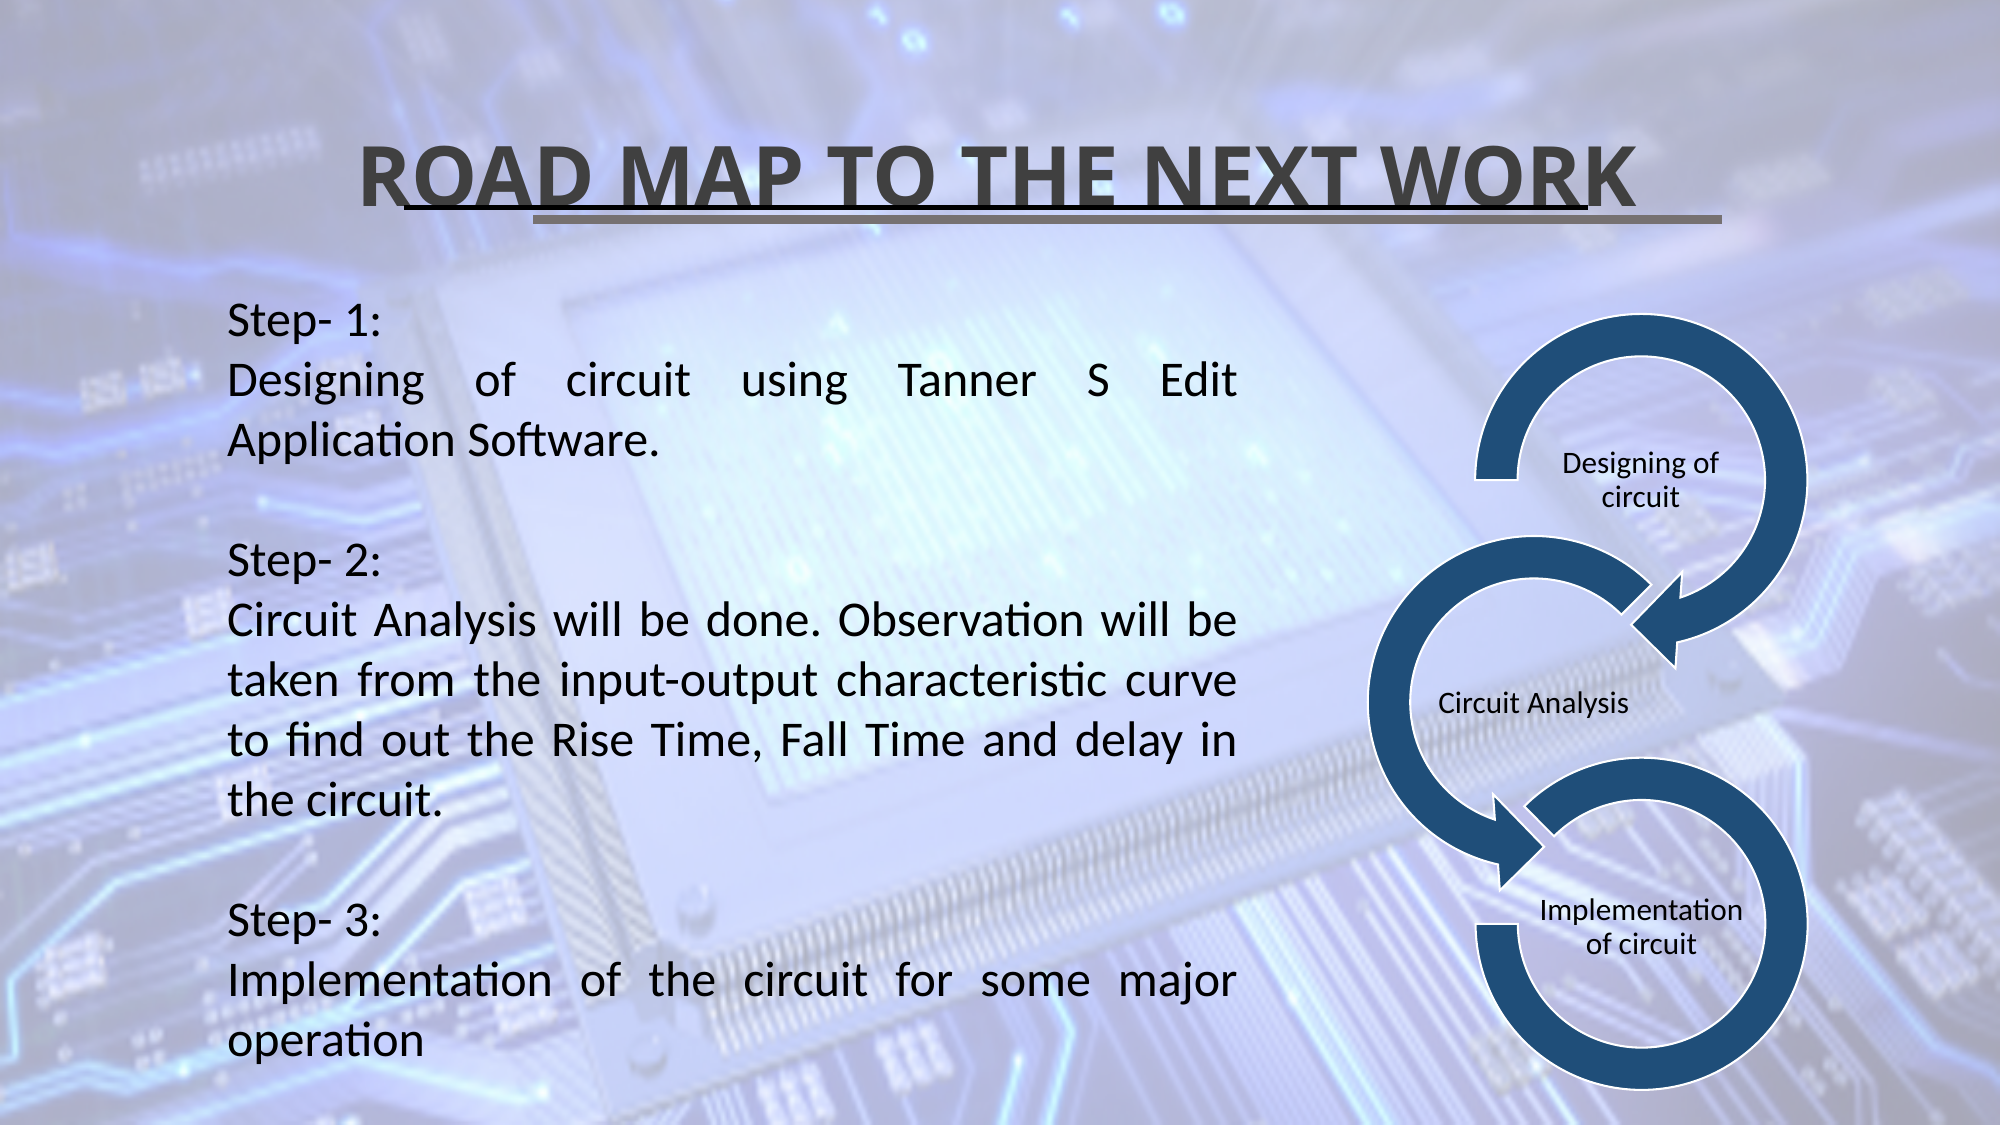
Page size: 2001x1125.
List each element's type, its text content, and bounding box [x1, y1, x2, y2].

text_box ROAD MAP TO THE NEXT WORK [212, 115, 1782, 231]
text_box Step- 1: Designing of circuit using Tanner S Edit Application Software. Step- 2: Circuit Analysis will be done. Observation will be taken from the input-output characteristic curve to find out the Rise Time, Fall Time and delay in the circuit. Step- 3: Implementation of the circuit for some major operation [212, 279, 1253, 1074]
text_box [1098, 286, 2000, 1090]
